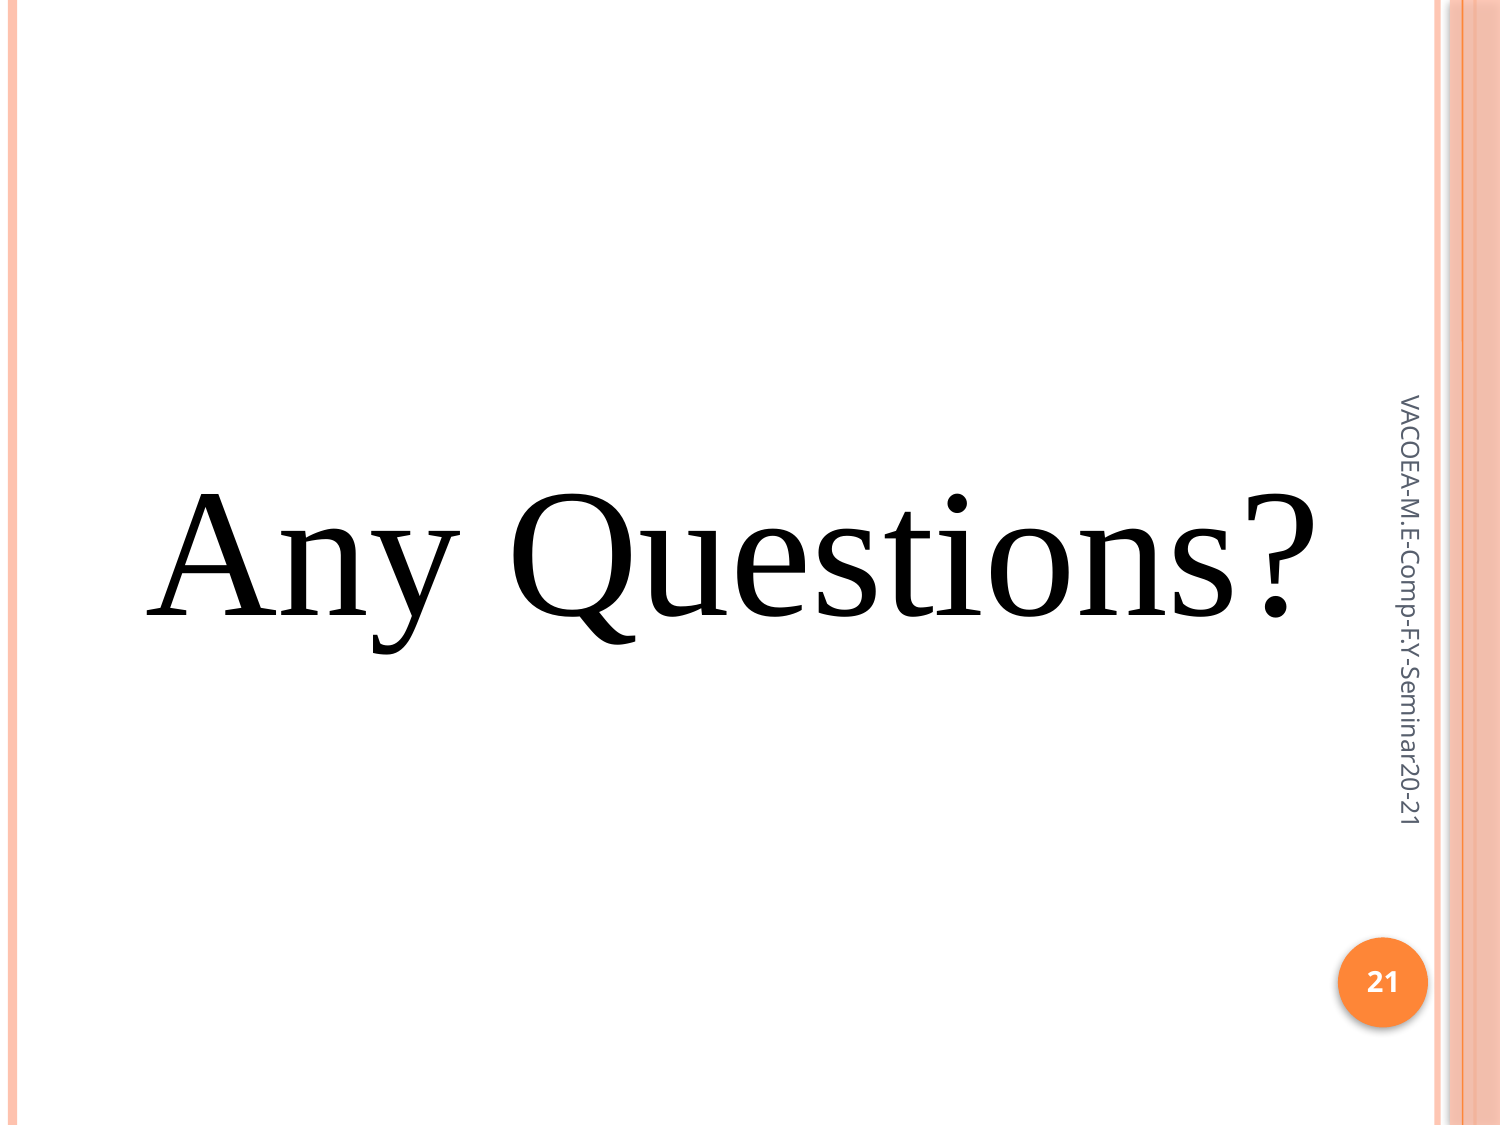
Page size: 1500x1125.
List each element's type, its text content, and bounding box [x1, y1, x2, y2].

text_box Any Questions? [87, 424, 1380, 660]
footer VACOEA-M.E-Comp-F.Y-Seminar20-21 [1379, 380, 1440, 906]
slide_number 21 [1333, 940, 1434, 1027]
